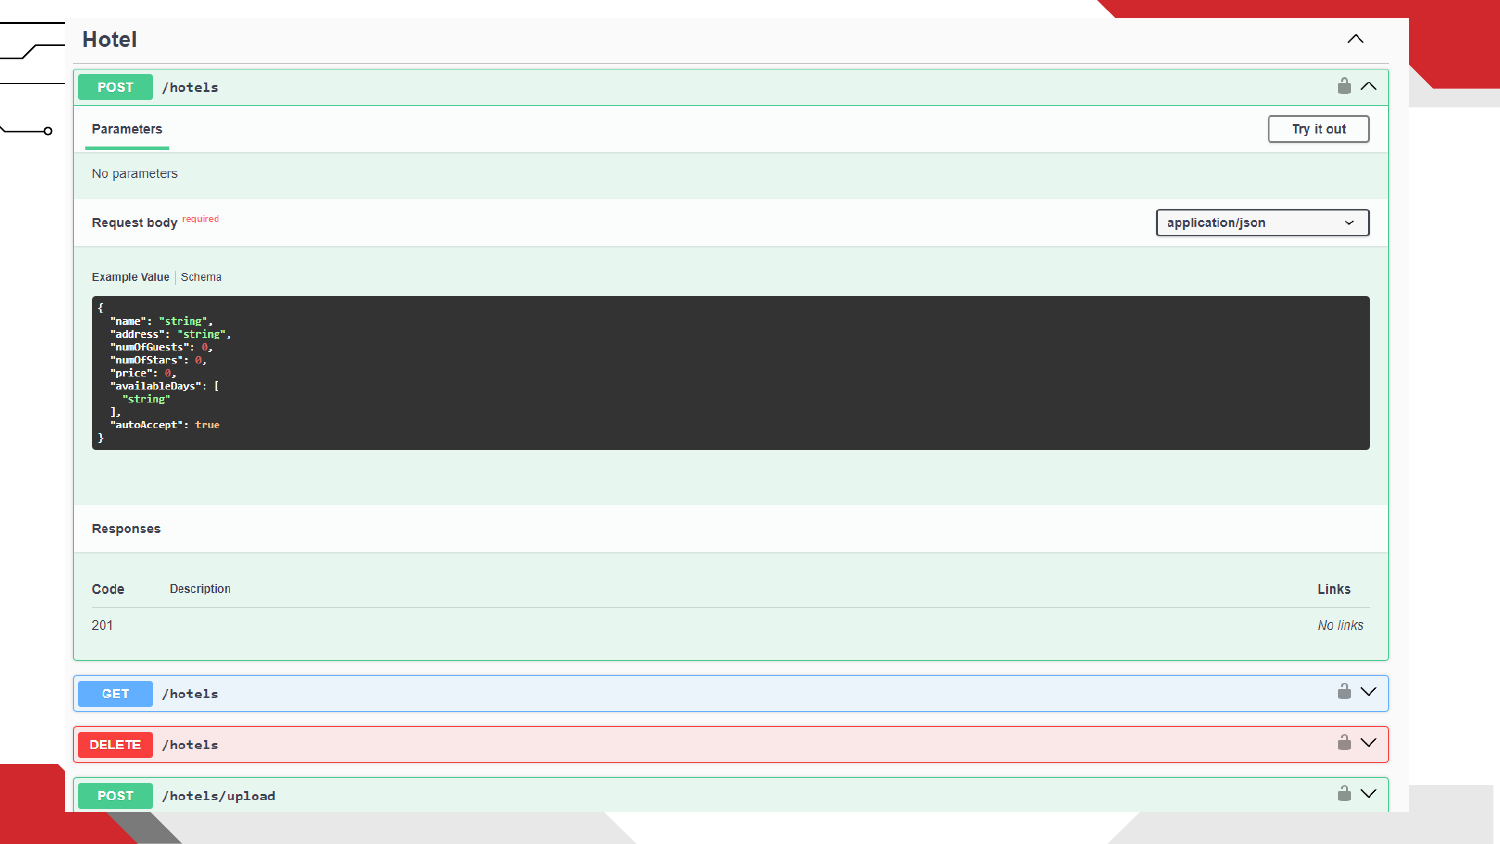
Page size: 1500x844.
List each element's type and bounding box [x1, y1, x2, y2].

picture [65, 18, 1410, 812]
